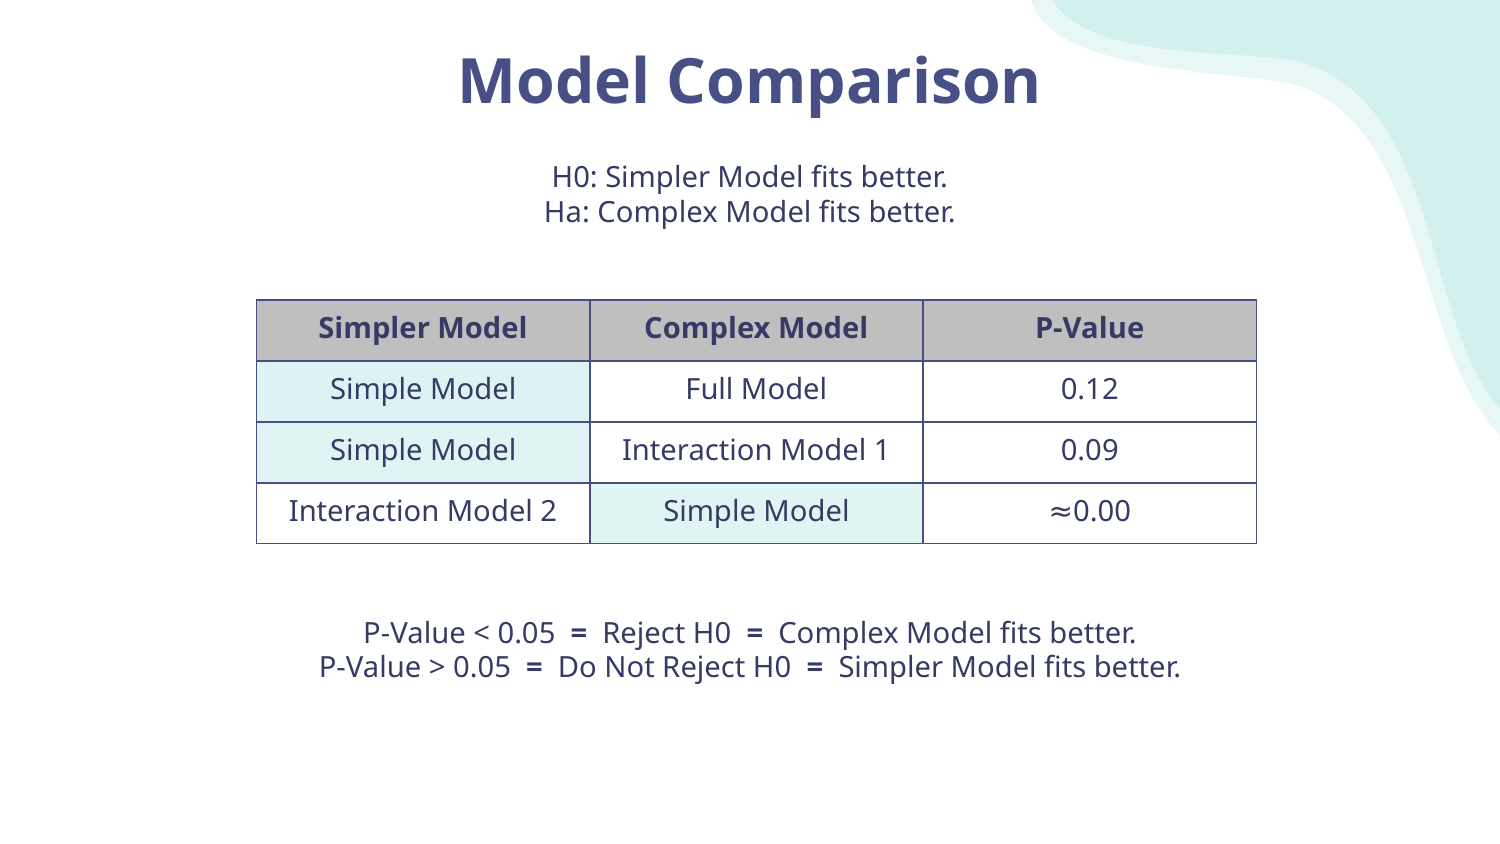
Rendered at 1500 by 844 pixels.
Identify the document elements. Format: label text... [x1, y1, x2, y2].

table_header Complex Model [591, 301, 922, 360]
table_cell Interaction Model 1 [591, 423, 922, 482]
table_cell Simple Model [257, 423, 589, 482]
table_cell 0.12 [924, 362, 1256, 421]
table_cell Full Model [591, 362, 922, 421]
table_cell Simple Model [591, 484, 922, 543]
table_header Simpler Model [257, 301, 589, 360]
text_box H0: Simpler Model fits better. Ha: Complex Model fits better. [243, 151, 1257, 236]
title Model Comparison [118, 41, 1382, 120]
table_cell ≈0.00 [924, 484, 1256, 543]
text_box P-Value < 0.05 = Reject H0 = Complex Model fits better. P-Value > 0.05 = Do Not Reject H0 = Simpler Model fits better. [233, 606, 1267, 692]
table_cell Simple Model [257, 362, 589, 421]
table_cell 0.09 [924, 423, 1256, 482]
table_cell Interaction Model 2 [257, 484, 589, 543]
table_header P-Value [924, 301, 1256, 360]
